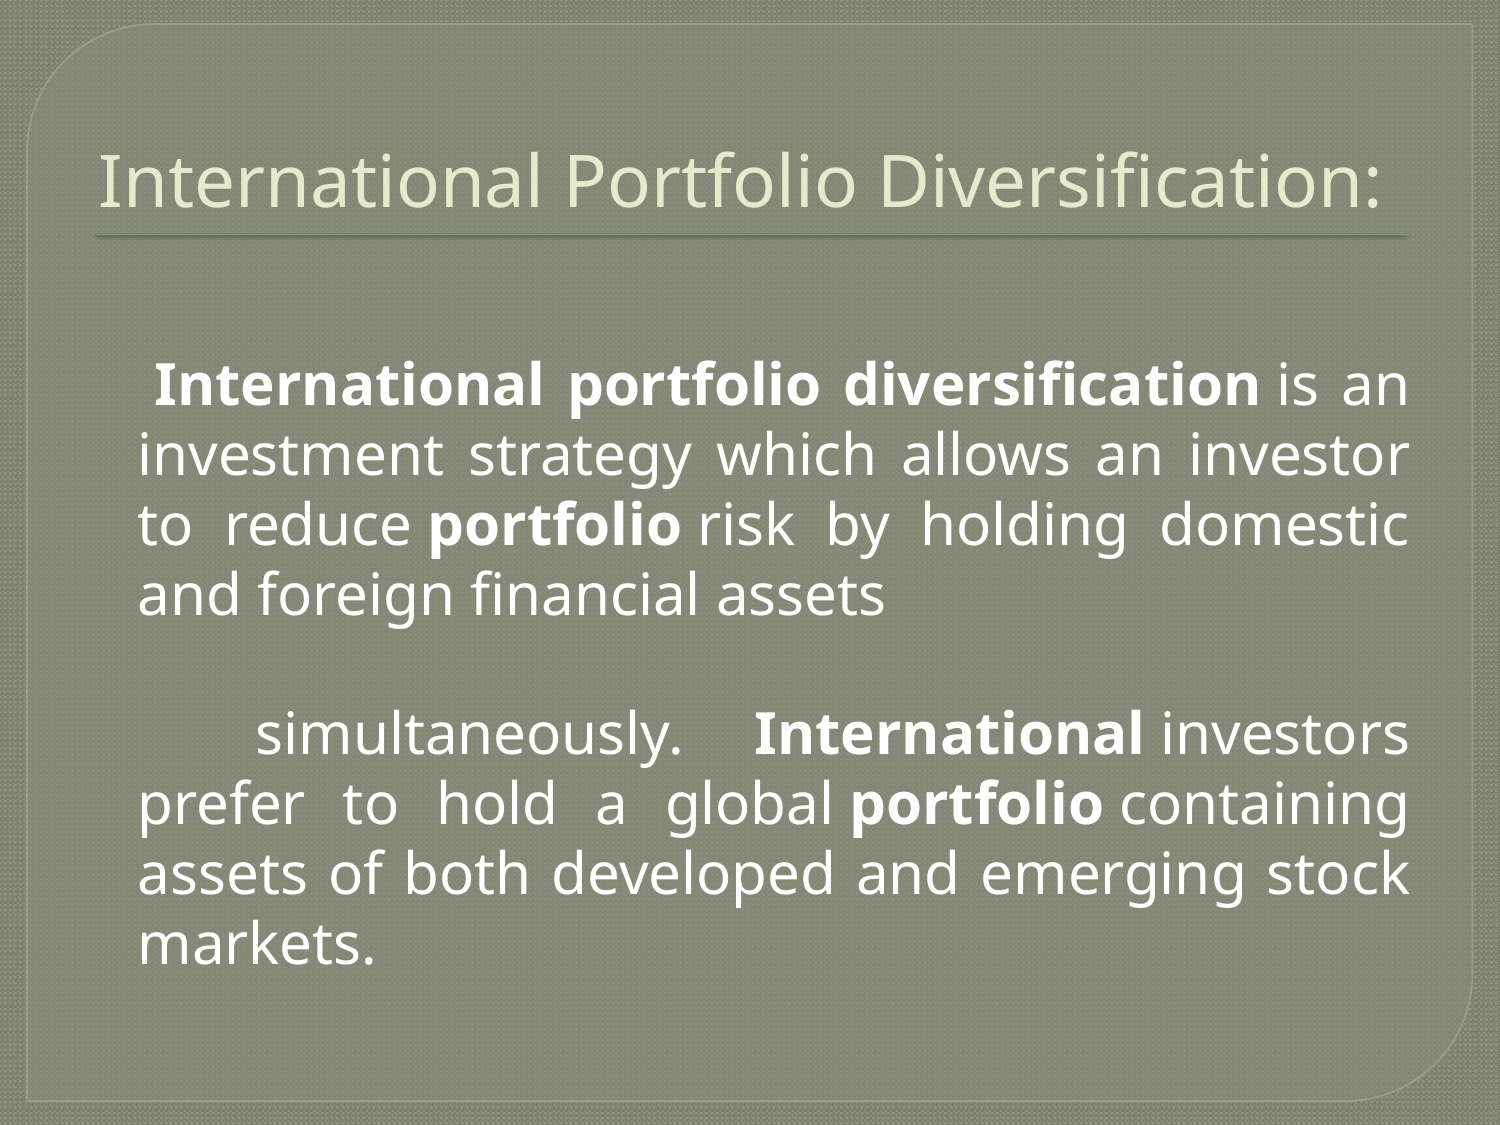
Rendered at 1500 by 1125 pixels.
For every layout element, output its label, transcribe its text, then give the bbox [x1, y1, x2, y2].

title International Portfolio Diversification: [75, 41, 1425, 230]
list International portfolio diversification is an investment strategy which allows an investor to reduce portfolio risk by holding domestic and foreign financial assets simultaneously. International investors prefer to hold a global portfolio containing assets of both developed and emerging stock markets. [75, 270, 1425, 1013]
